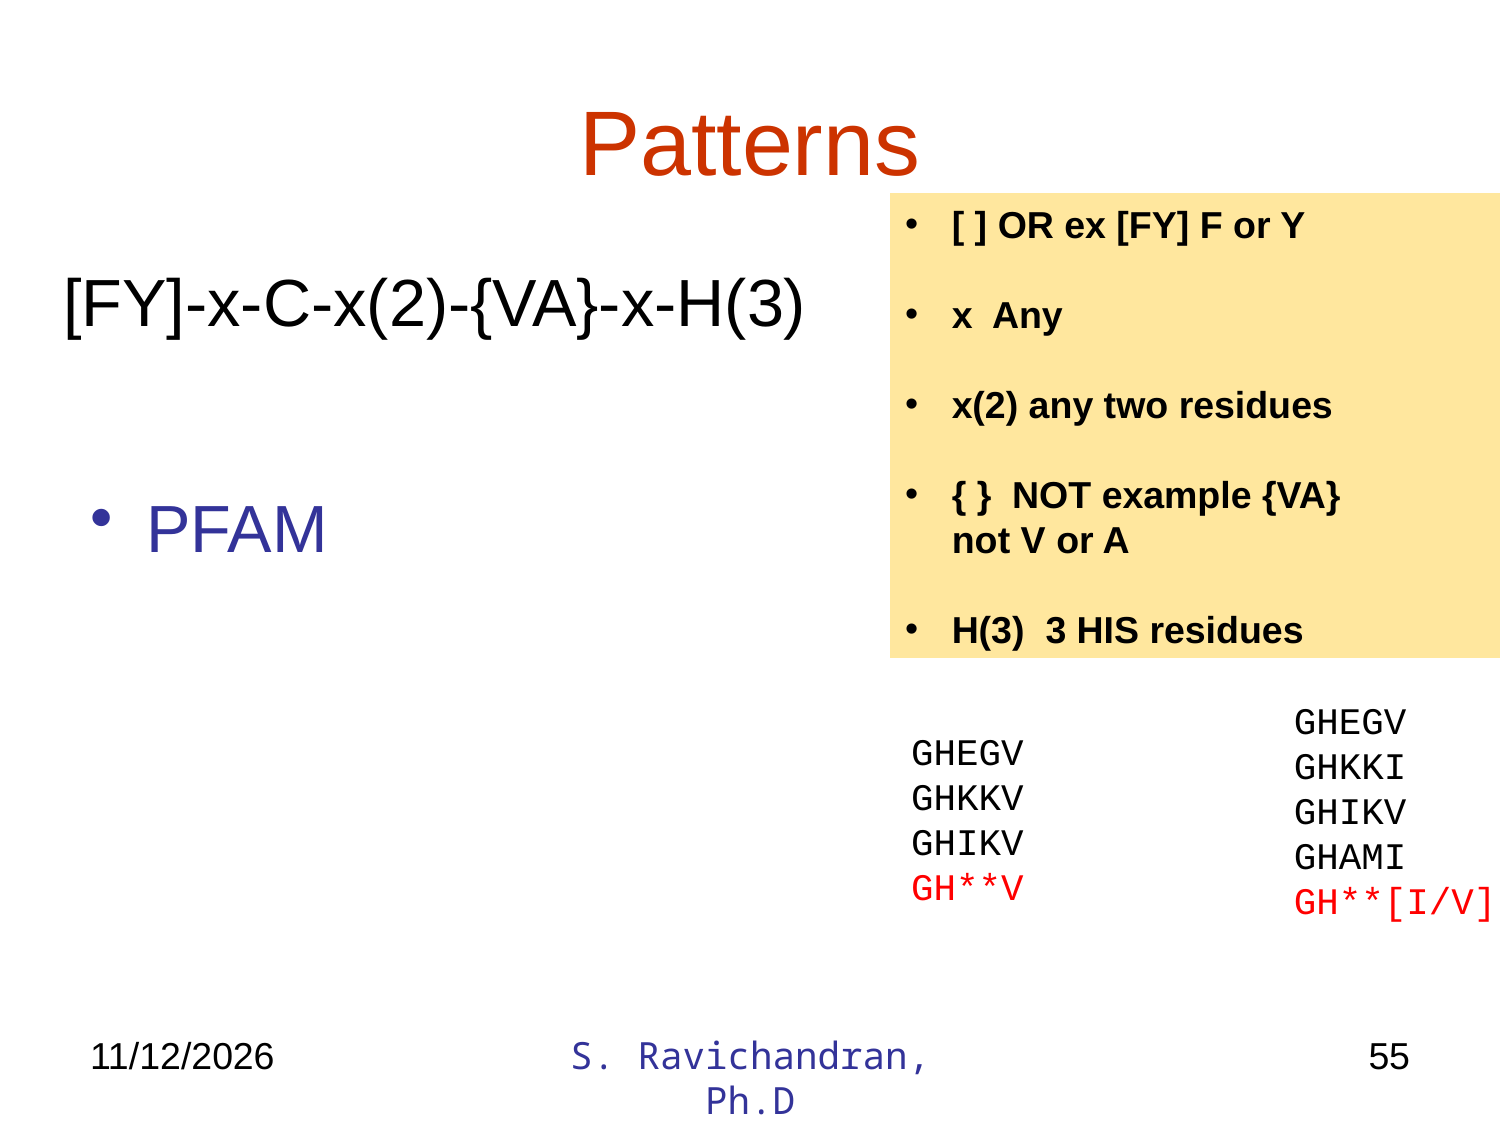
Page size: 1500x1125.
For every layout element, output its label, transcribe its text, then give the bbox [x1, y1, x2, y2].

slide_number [74, 1024, 426, 1103]
text_box GHEGV GHKKI GHIKV GHAMI GH**[I/V] [1279, 689, 1500, 929]
list PFAM [75, 477, 1425, 1005]
text_box [FY]-x-C-x(2)-{VA}-x-H(3) [48, 252, 859, 347]
slide_number 55 [1074, 1024, 1426, 1103]
text_box [ ] OR ex [FY] F or Y x Any x(2) any two residues { } NOT example {VA} not V or A H(3) 3 HIS residues [890, 193, 1500, 658]
title Patterns [75, 45, 1425, 233]
footer S. Ravichandran, Ph.D [512, 1024, 988, 1103]
text_box GHEGV GHKKV GHIKV GH**V [896, 720, 1079, 915]
